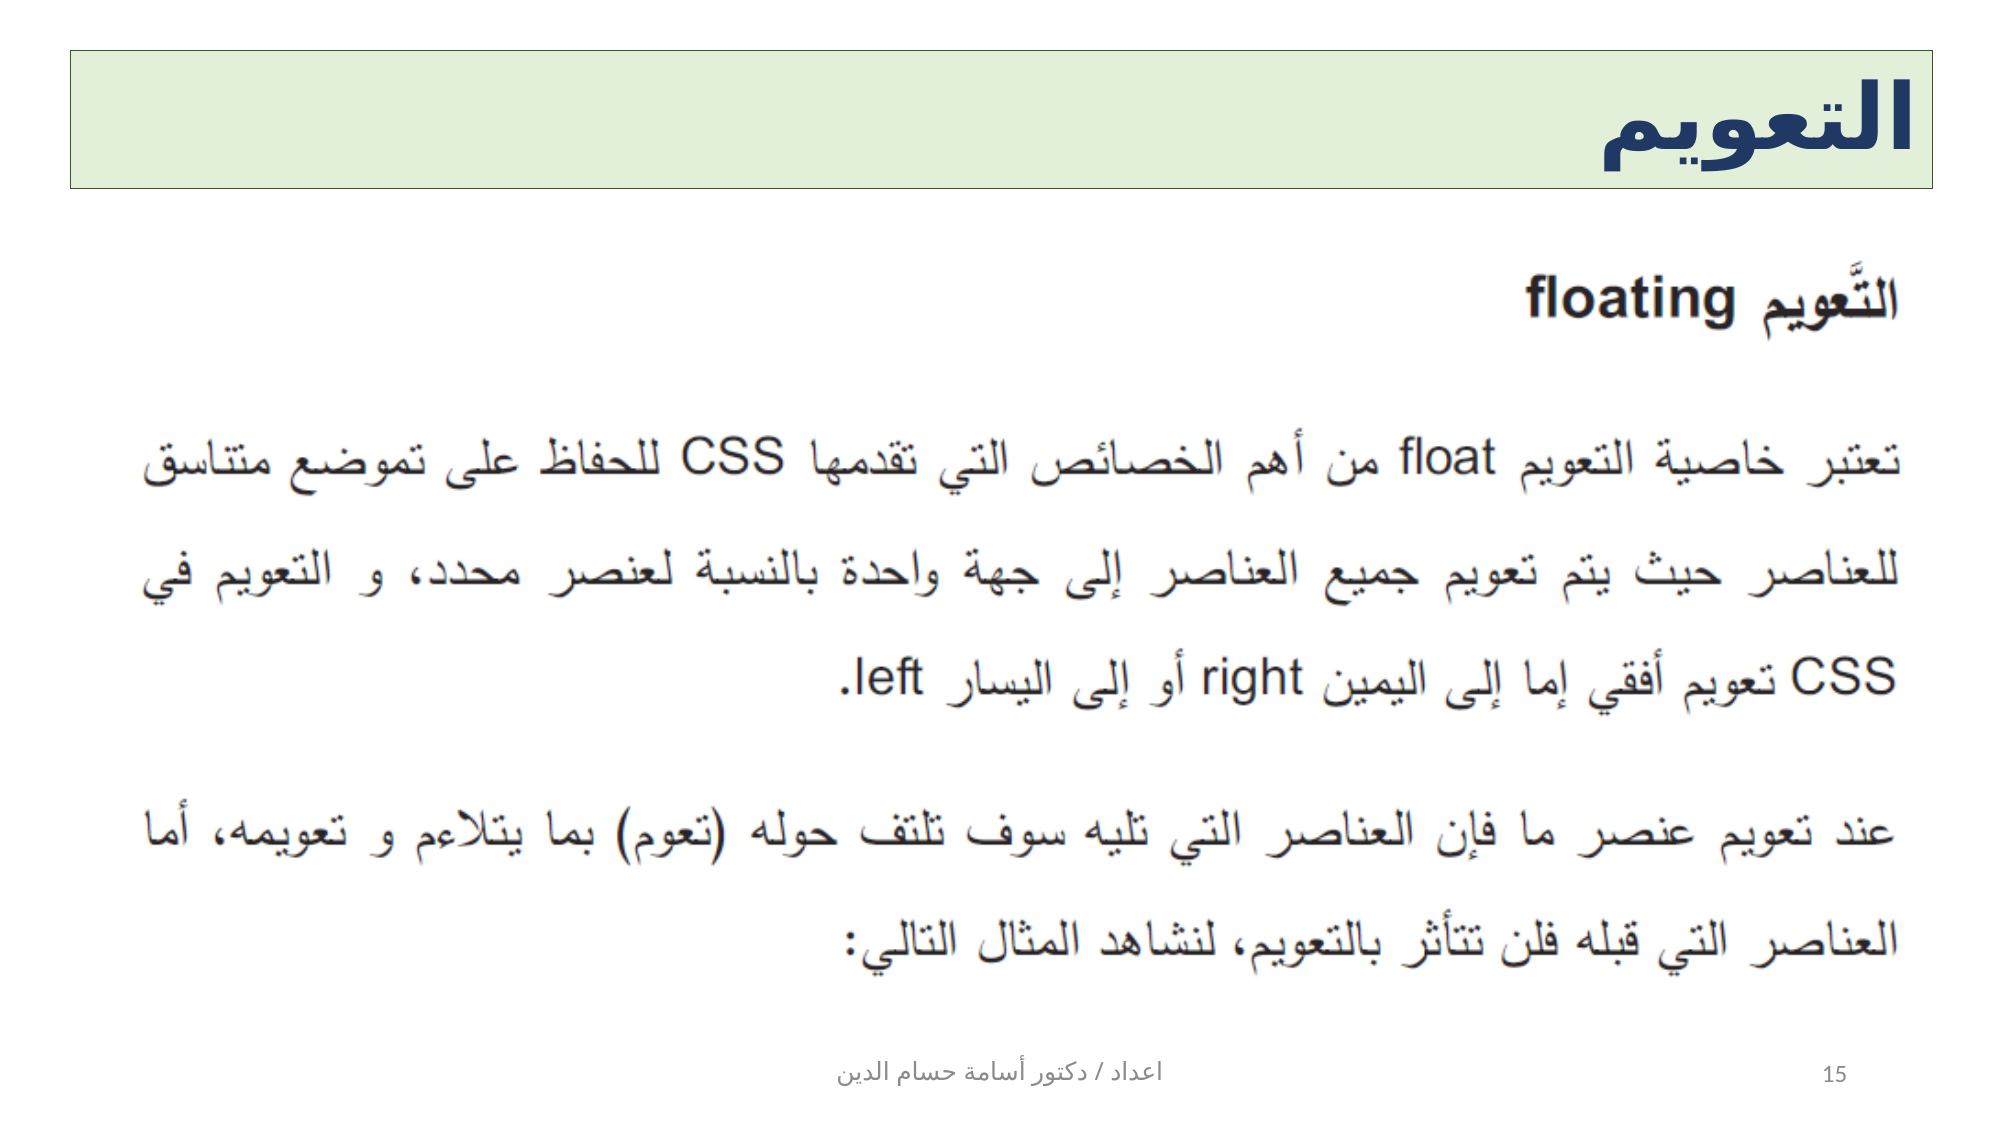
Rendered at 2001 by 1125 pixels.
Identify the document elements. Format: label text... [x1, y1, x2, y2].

picture [117, 243, 1934, 992]
footer اعداد / دكتور أسامة حسام الدين [662, 1042, 1338, 1103]
title التعويم [70, 50, 1933, 189]
slide_number 15 [1412, 1042, 1863, 1103]
